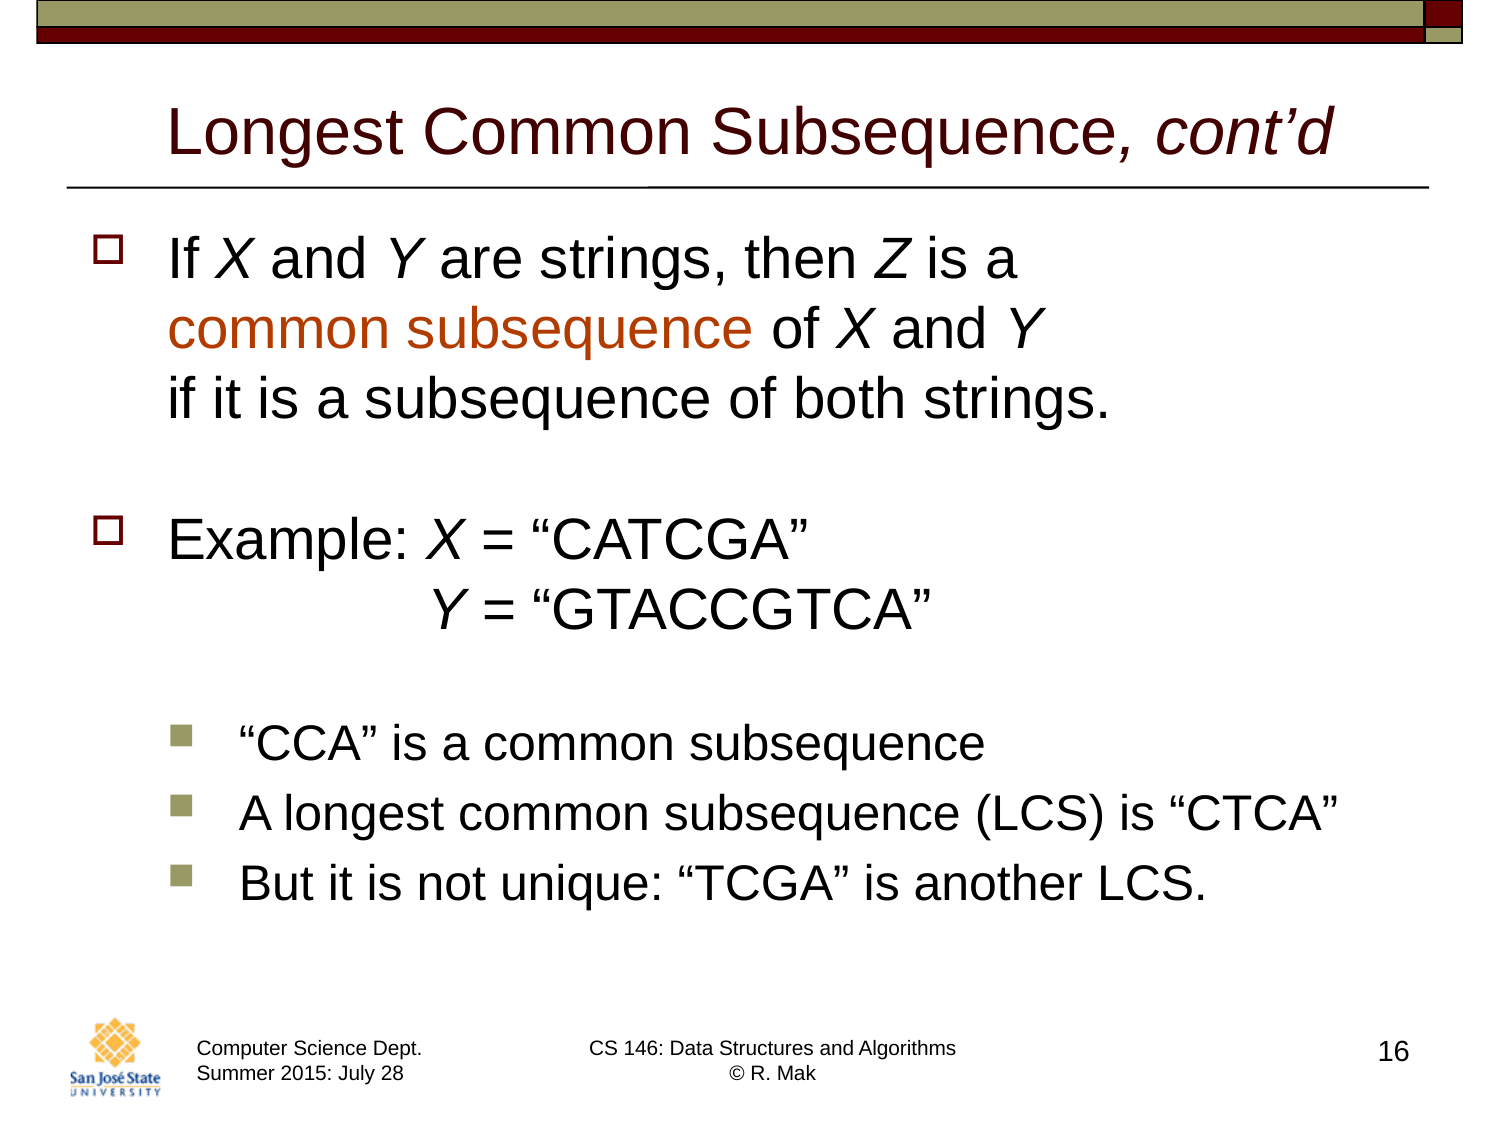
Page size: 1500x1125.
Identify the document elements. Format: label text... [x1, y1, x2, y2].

list If X and Y are strings, then Z is a common subsequence of X and Y if it is a subsequence of both strings. Example: X = “CATCGA” Y = “GTACCGTCA” “CCA” is a common subsequence A longest common subsequence (LCS) is “CTCA” But it is not unique: “TCGA” is another LCS. [75, 212, 1425, 1006]
slide_number 16 [1112, 1025, 1425, 1100]
title Longest Common Subsequence, cont’d [75, 67, 1425, 175]
picture [60, 1012, 166, 1112]
